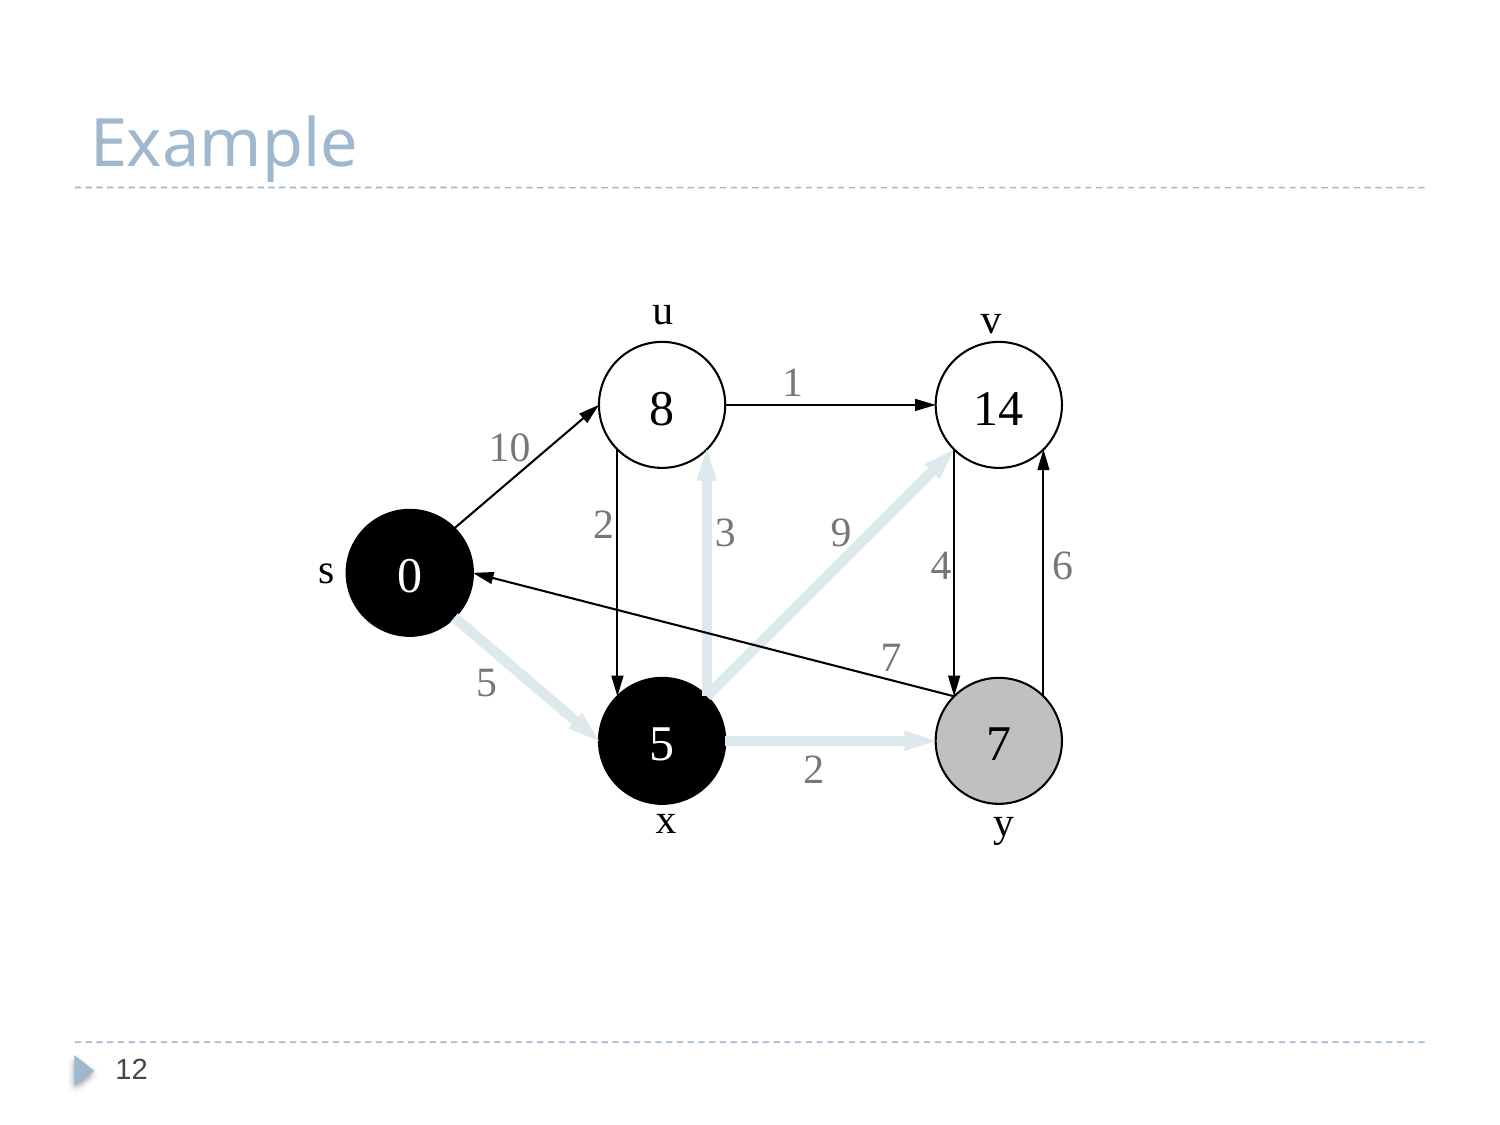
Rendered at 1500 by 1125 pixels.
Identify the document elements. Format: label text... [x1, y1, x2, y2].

title Example [75, 24, 1425, 188]
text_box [303, 274, 1122, 853]
slide_number 12 [100, 1042, 426, 1103]
